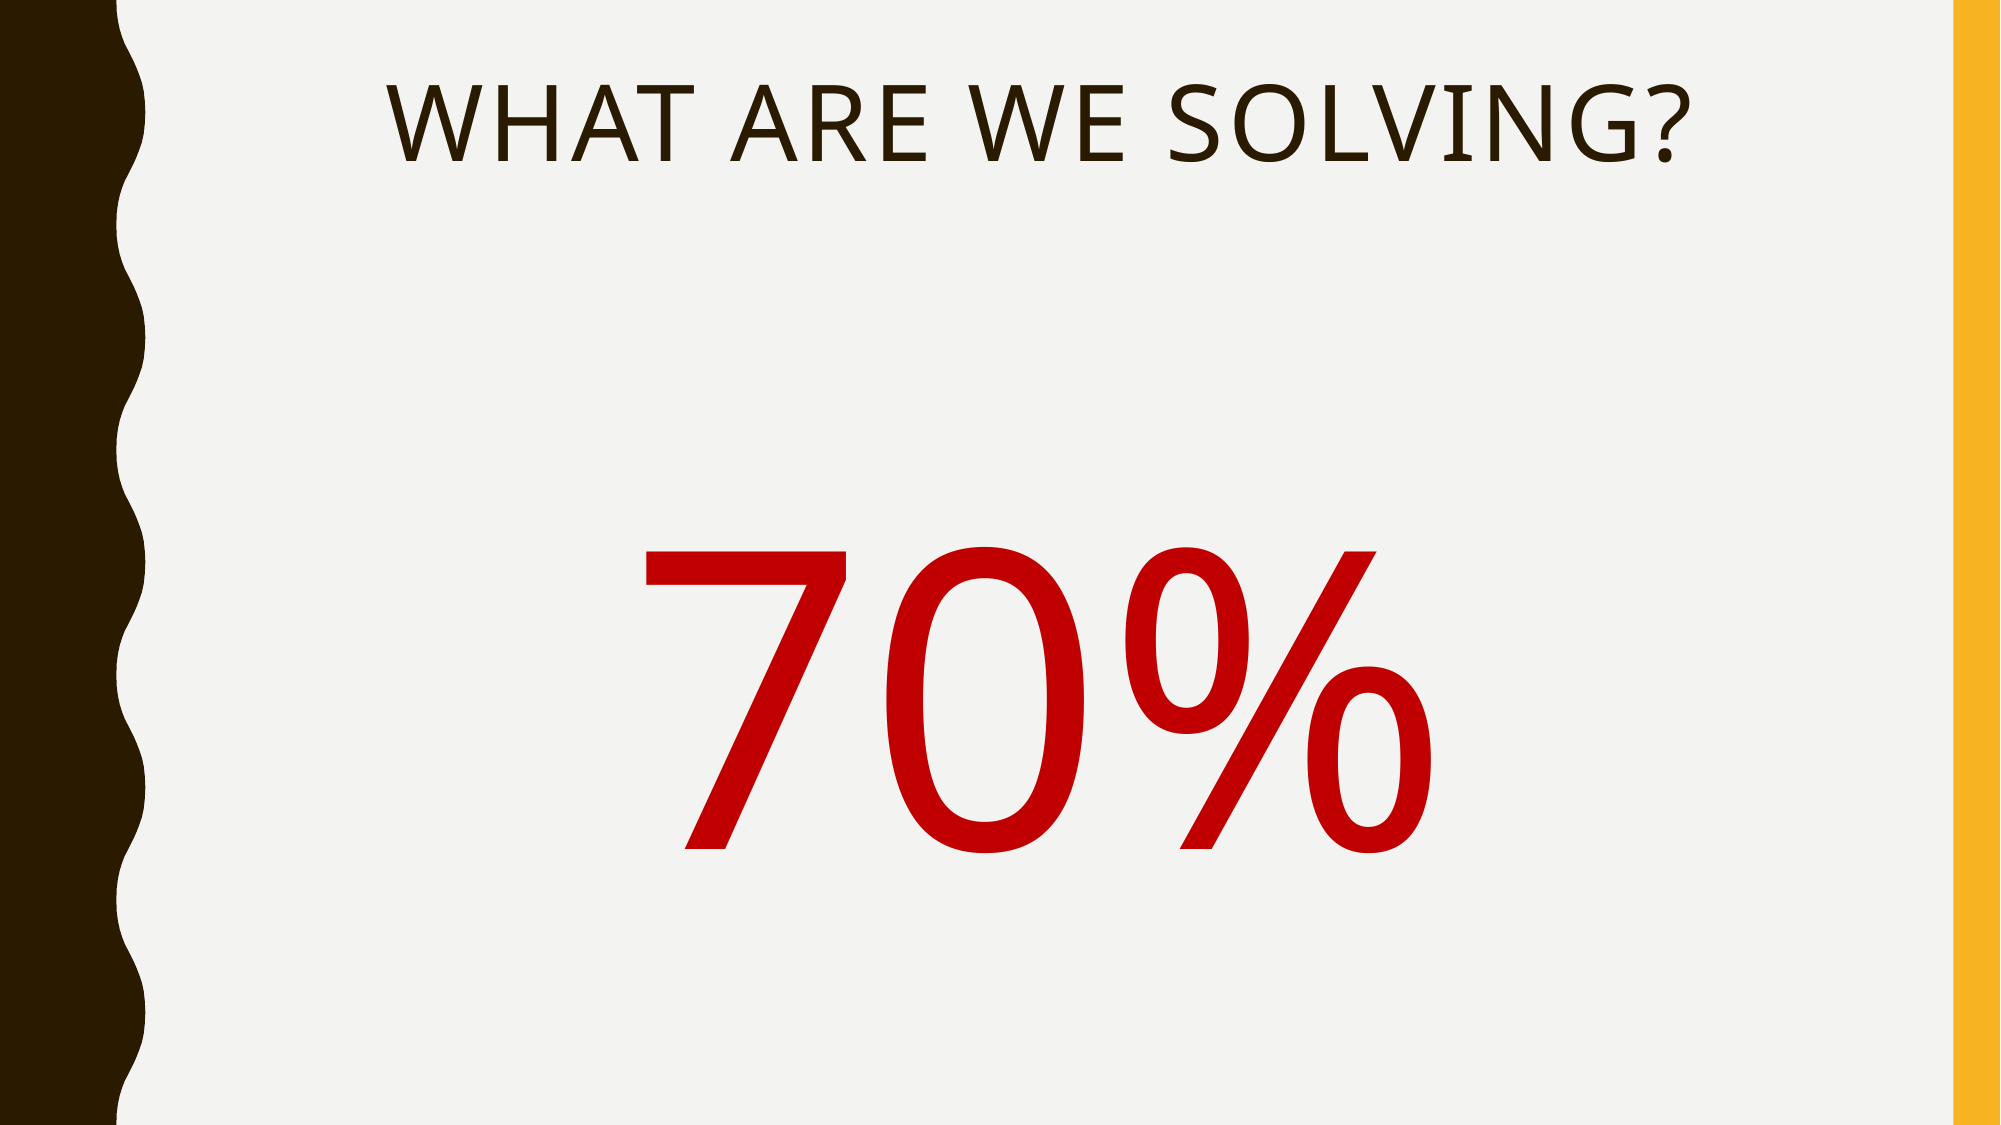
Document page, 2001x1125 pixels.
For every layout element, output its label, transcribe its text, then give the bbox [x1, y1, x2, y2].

title What are we solving? [205, 62, 1875, 308]
list 70% [205, 375, 1875, 965]
